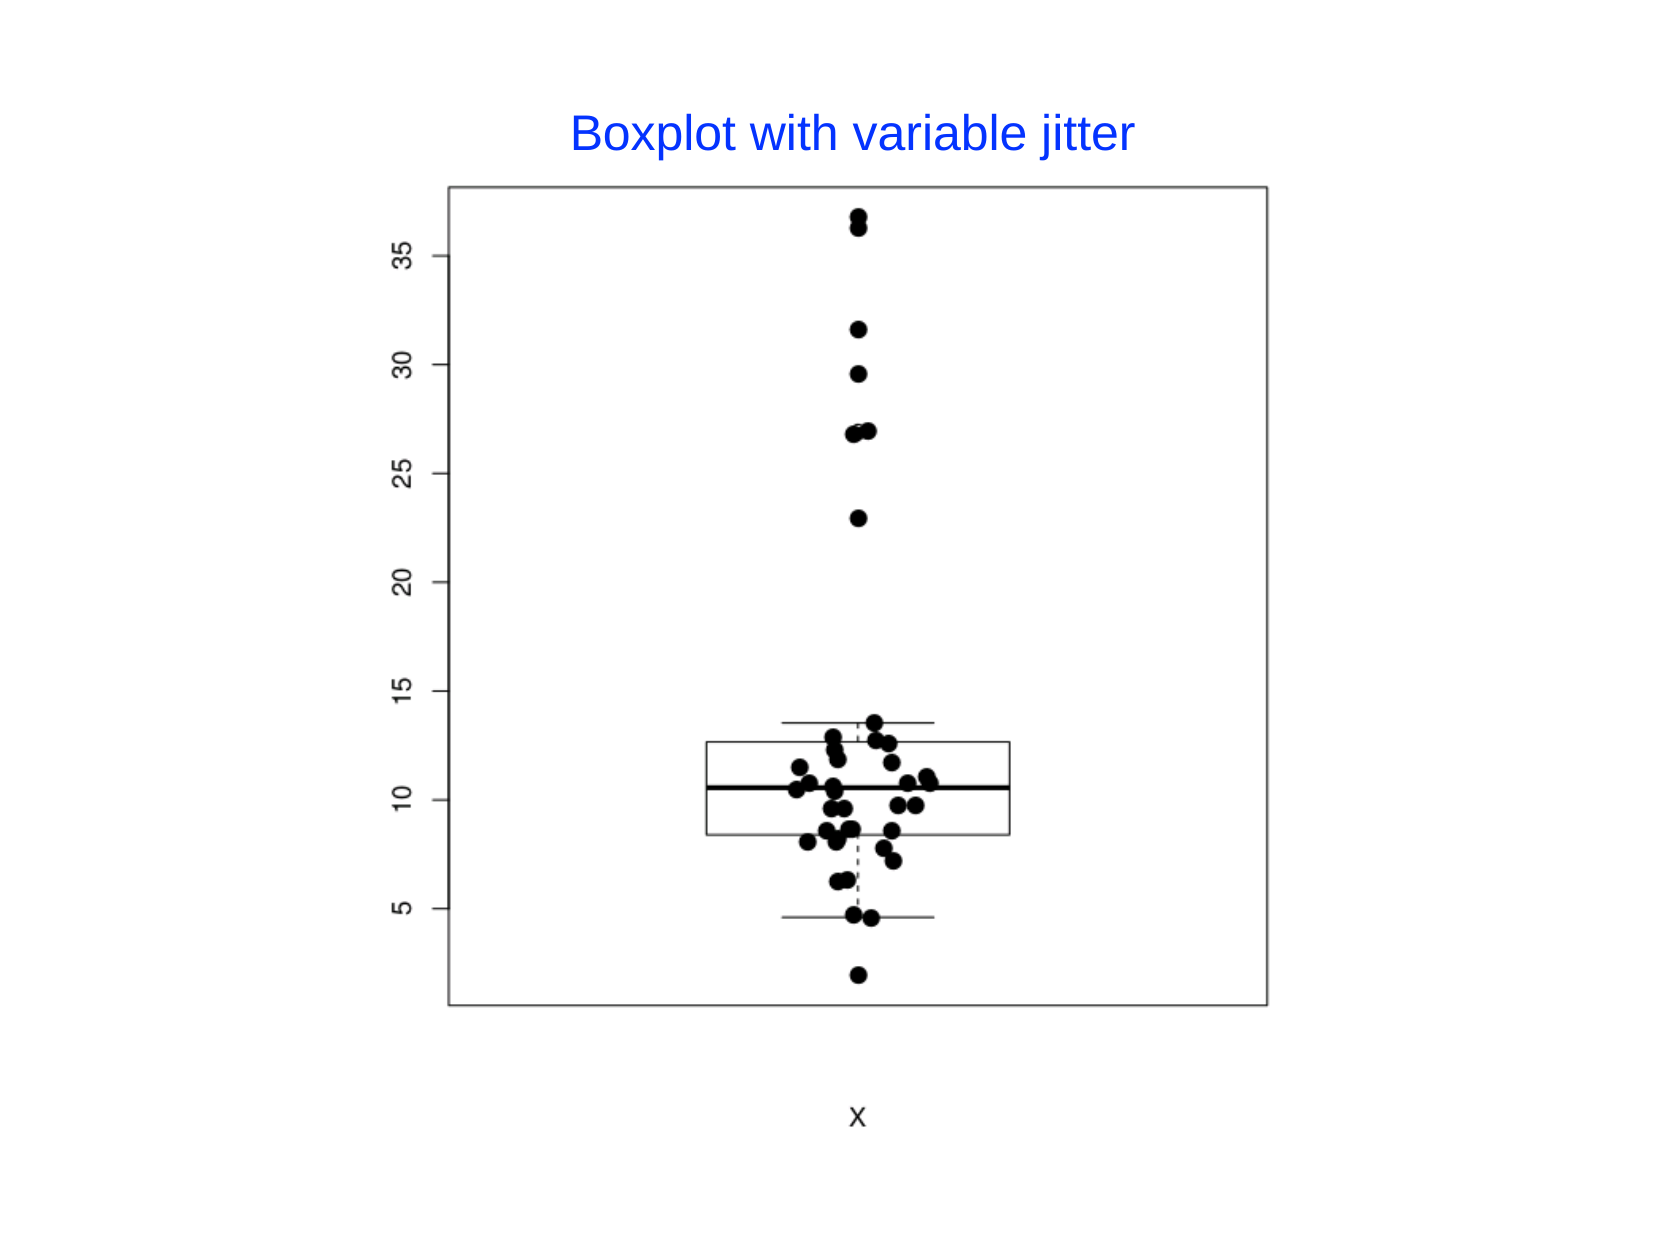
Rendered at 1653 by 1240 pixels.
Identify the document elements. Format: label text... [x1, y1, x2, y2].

text_box Boxplot with variable jitter [178, 105, 1529, 162]
picture [154, 163, 1498, 1149]
